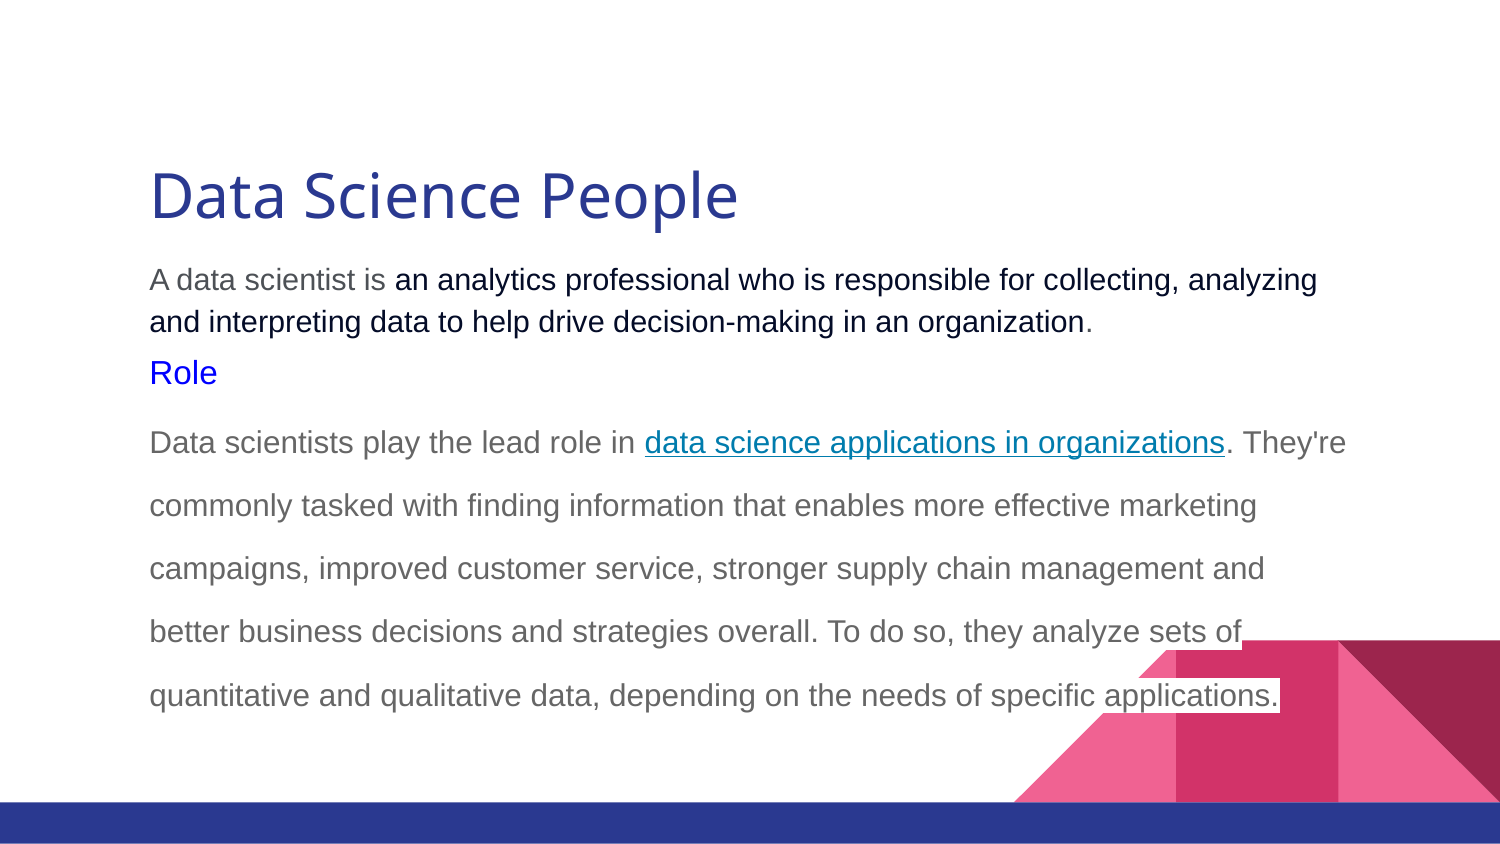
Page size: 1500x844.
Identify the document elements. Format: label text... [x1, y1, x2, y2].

title Data Science People [134, 140, 1366, 238]
list A data scientist is an analytics professional who is responsible for collecting, analyzing and interpreting data to help drive decision-making in an organization. Role Data scientists play the lead role in data science applications in organizations. They're commonly tasked with finding information that enables more effective marketing campaigns, improved customer service, stronger supply chain management and better business decisions and strategies overall. To do so, they analyze sets of quantitative and qualitative data, depending on the needs of specific applications. [134, 238, 1366, 729]
